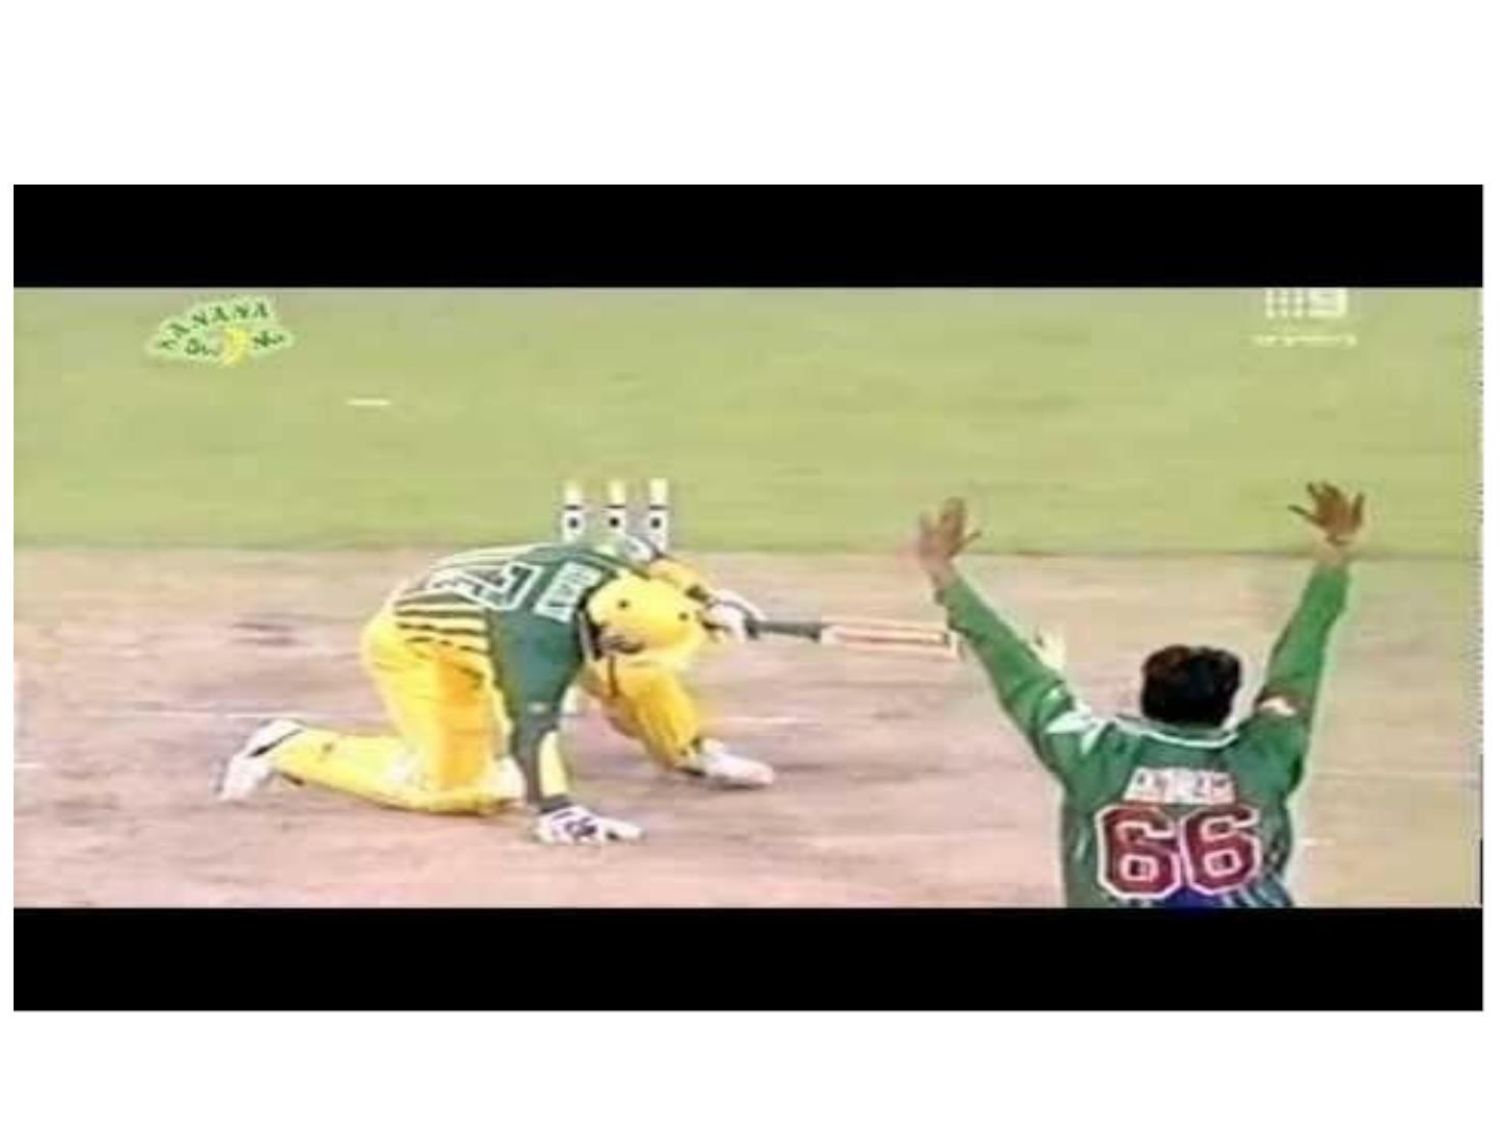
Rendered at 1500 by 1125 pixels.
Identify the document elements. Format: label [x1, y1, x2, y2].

text_box [0, 0, 1500, 1125]
